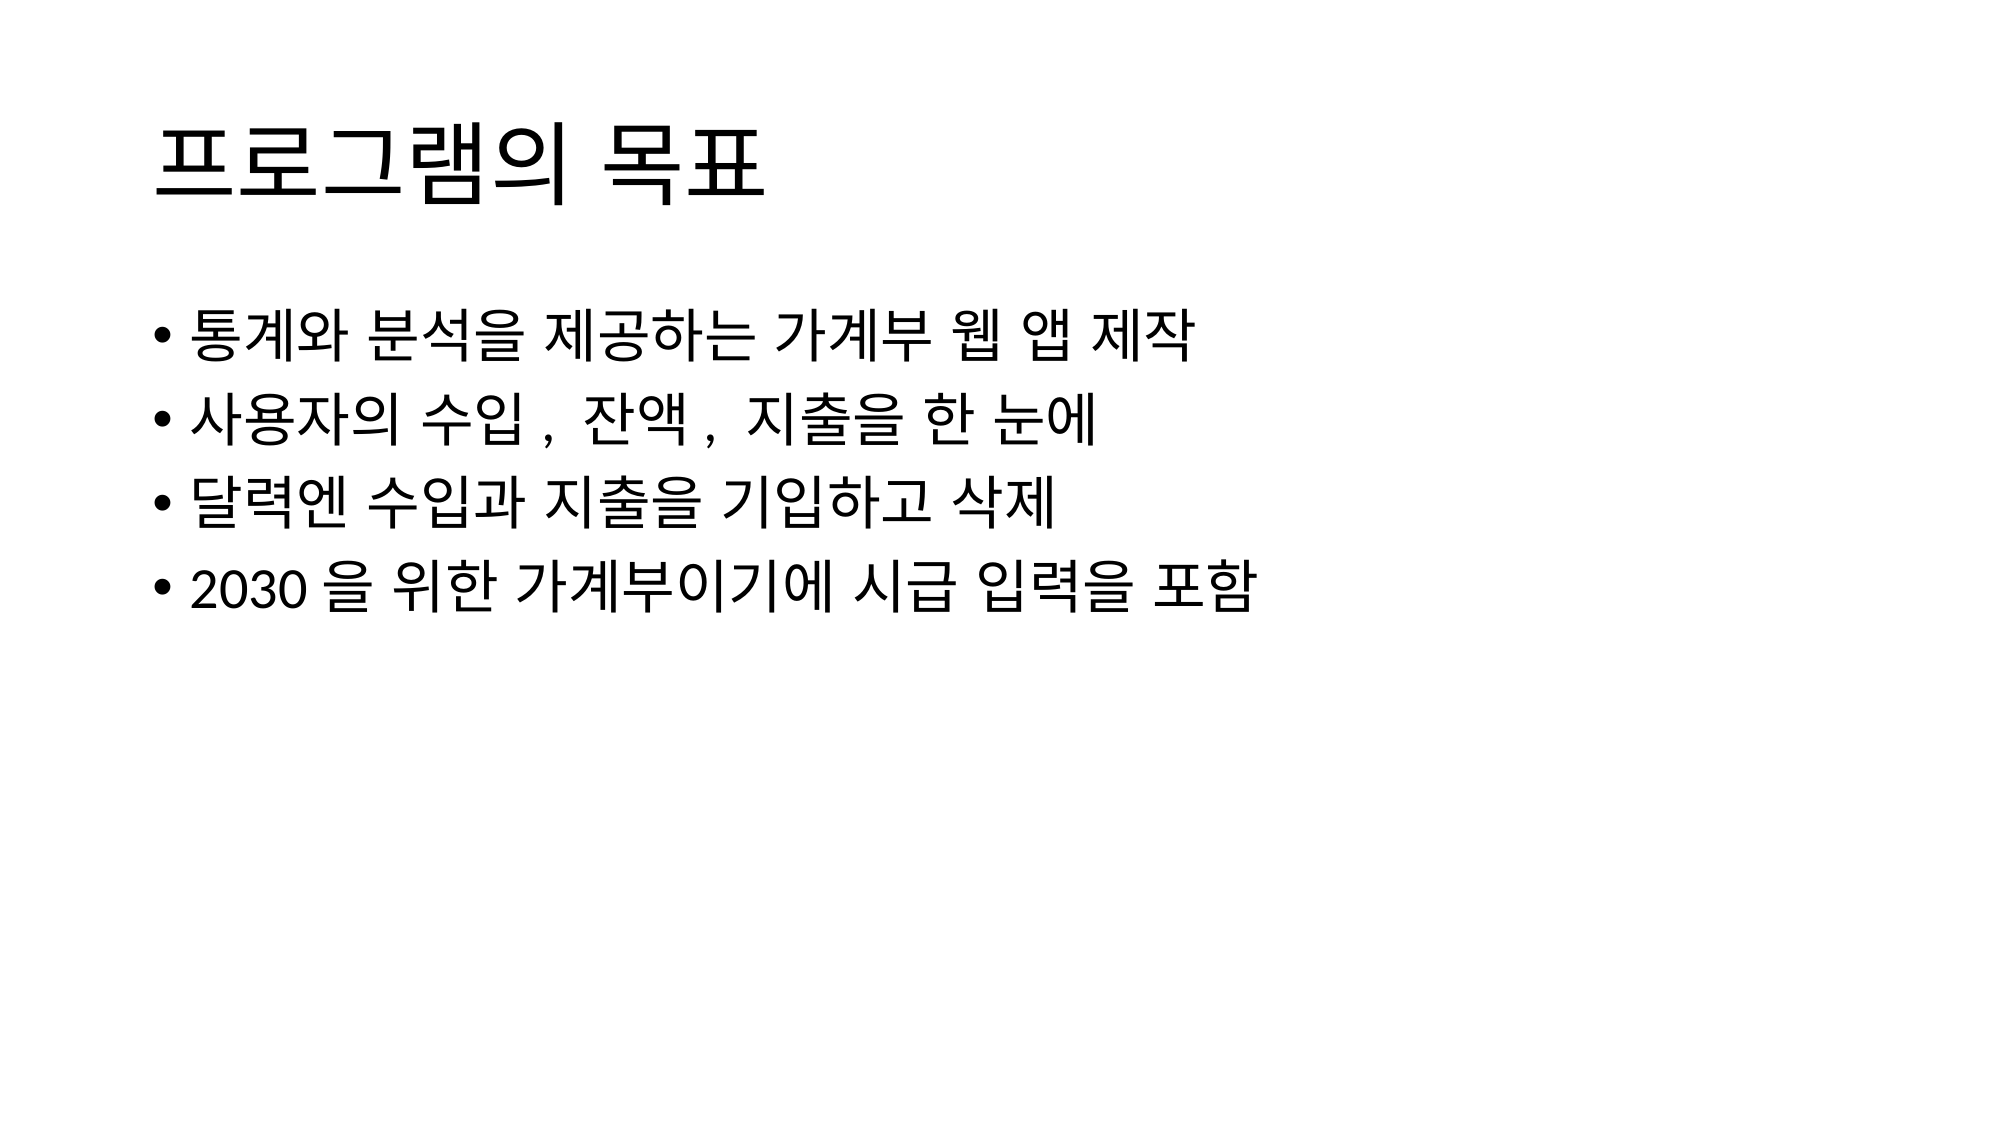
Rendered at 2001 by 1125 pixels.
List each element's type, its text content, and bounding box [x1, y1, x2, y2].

title 프로그램의 목표 [137, 59, 1863, 278]
list 통계와 분석을 제공하는 가계부 웹 앱 제작 사용자의 수입, 잔액, 지출을 한 눈에 달력엔 수입과 지출을 기입하고 삭제 2030을 위한 가계부이기에 시급 입력을 포함 [137, 299, 1863, 1014]
